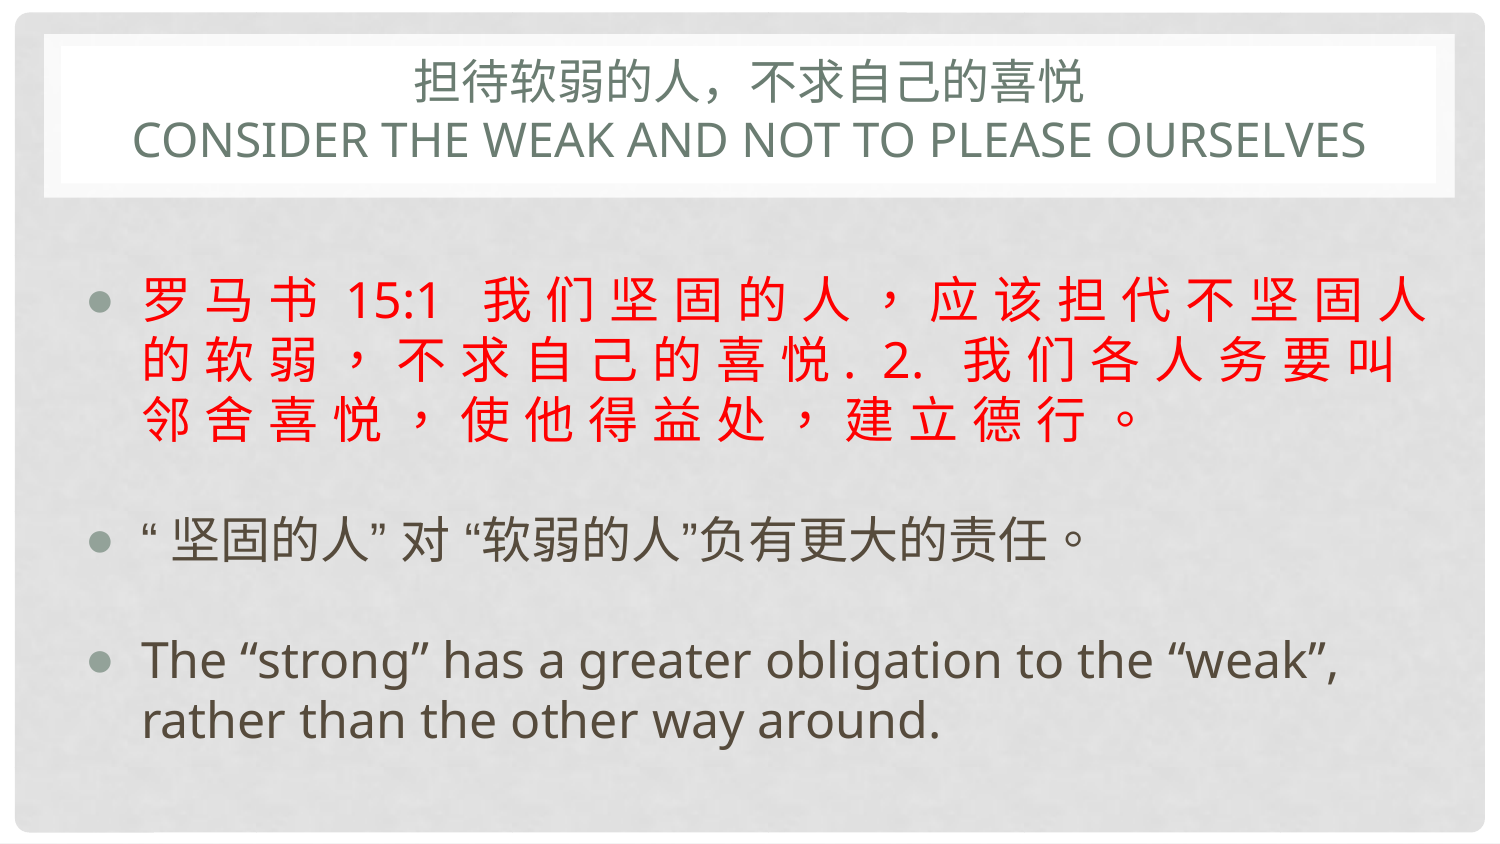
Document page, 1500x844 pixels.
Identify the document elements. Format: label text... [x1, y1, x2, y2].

list 罗 马 书 15:1 我 们 坚 固 的 人 ， 应 该 担 代 不 坚 固 人 的 软 弱 ， 不 求 自 己 的 喜 悦. 2. 我 们 各 人 务 要 叫 邻 舍 喜 悦 ， 使 他 得 益 处 ， 建 立 德 行 。 “坚固的人” 对 “软弱的人”负有更大的责任。 The “strong” has a greater obligation to the “weak”, rather than the other way around. [51, 193, 1449, 810]
title 担待软弱的人，不求自己的喜悦 Consider the weak and not to please ourselves [51, 36, 1449, 193]
